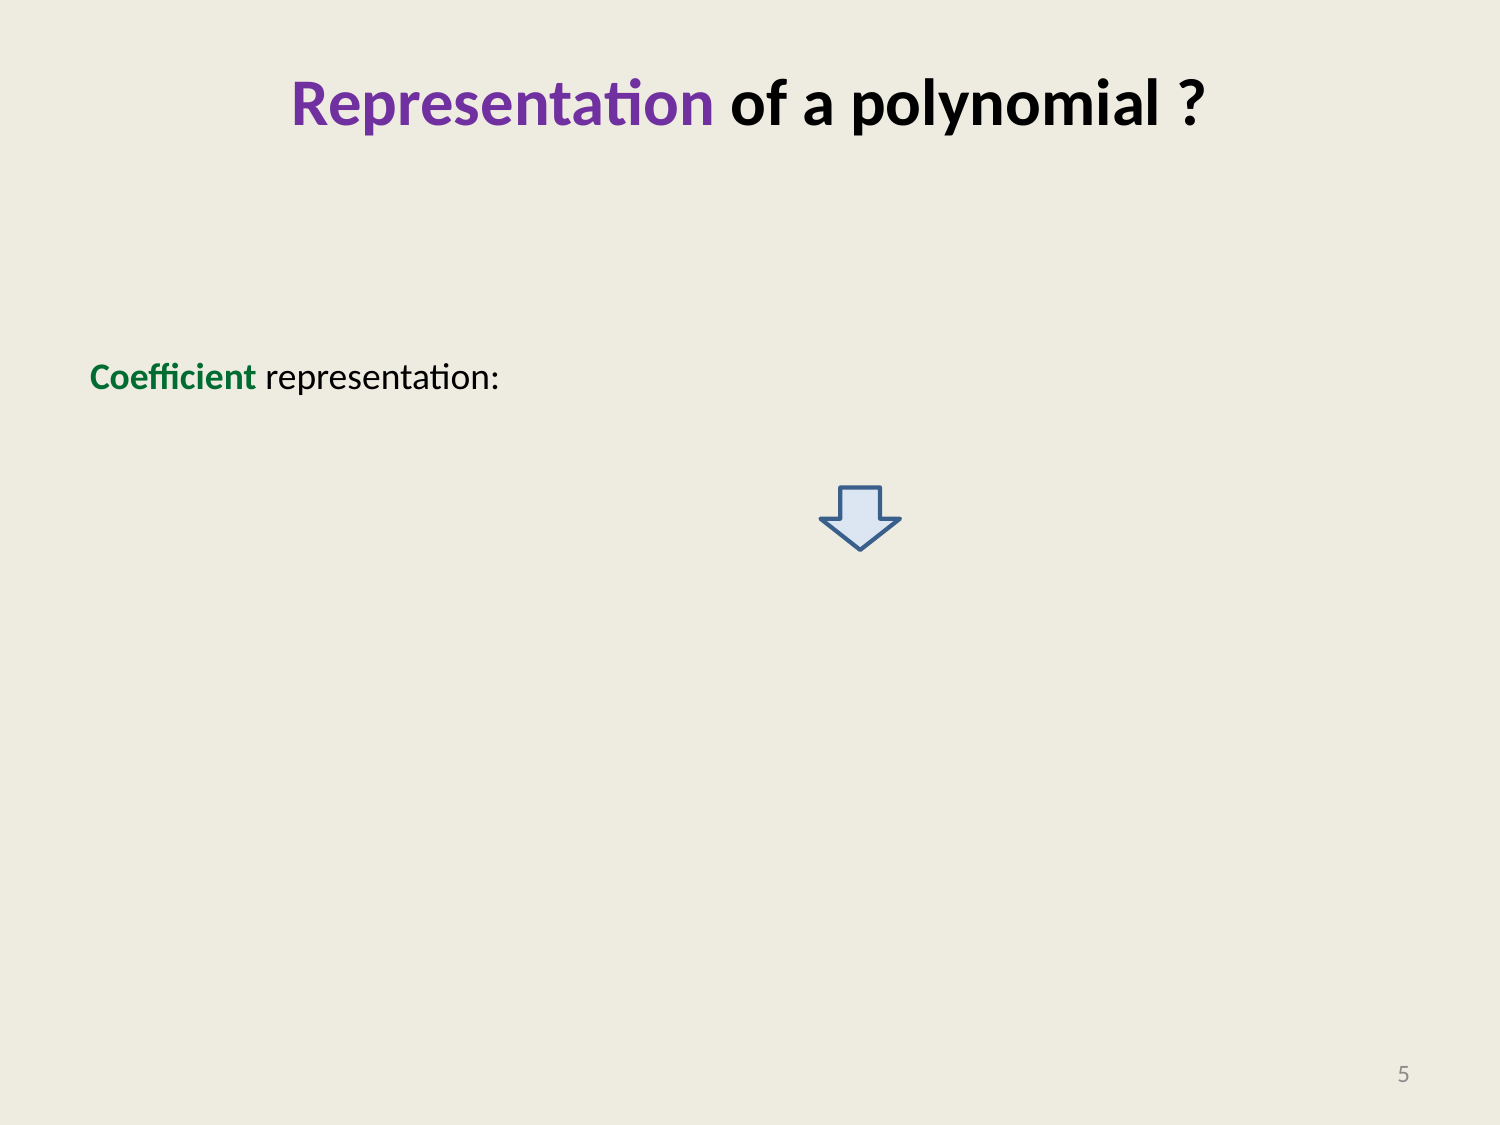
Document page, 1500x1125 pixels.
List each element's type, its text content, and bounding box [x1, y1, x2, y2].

title Representation of a polynomial ? [75, 45, 1425, 233]
slide_number 5 [1074, 1042, 1425, 1103]
text_box [818, 485, 902, 552]
